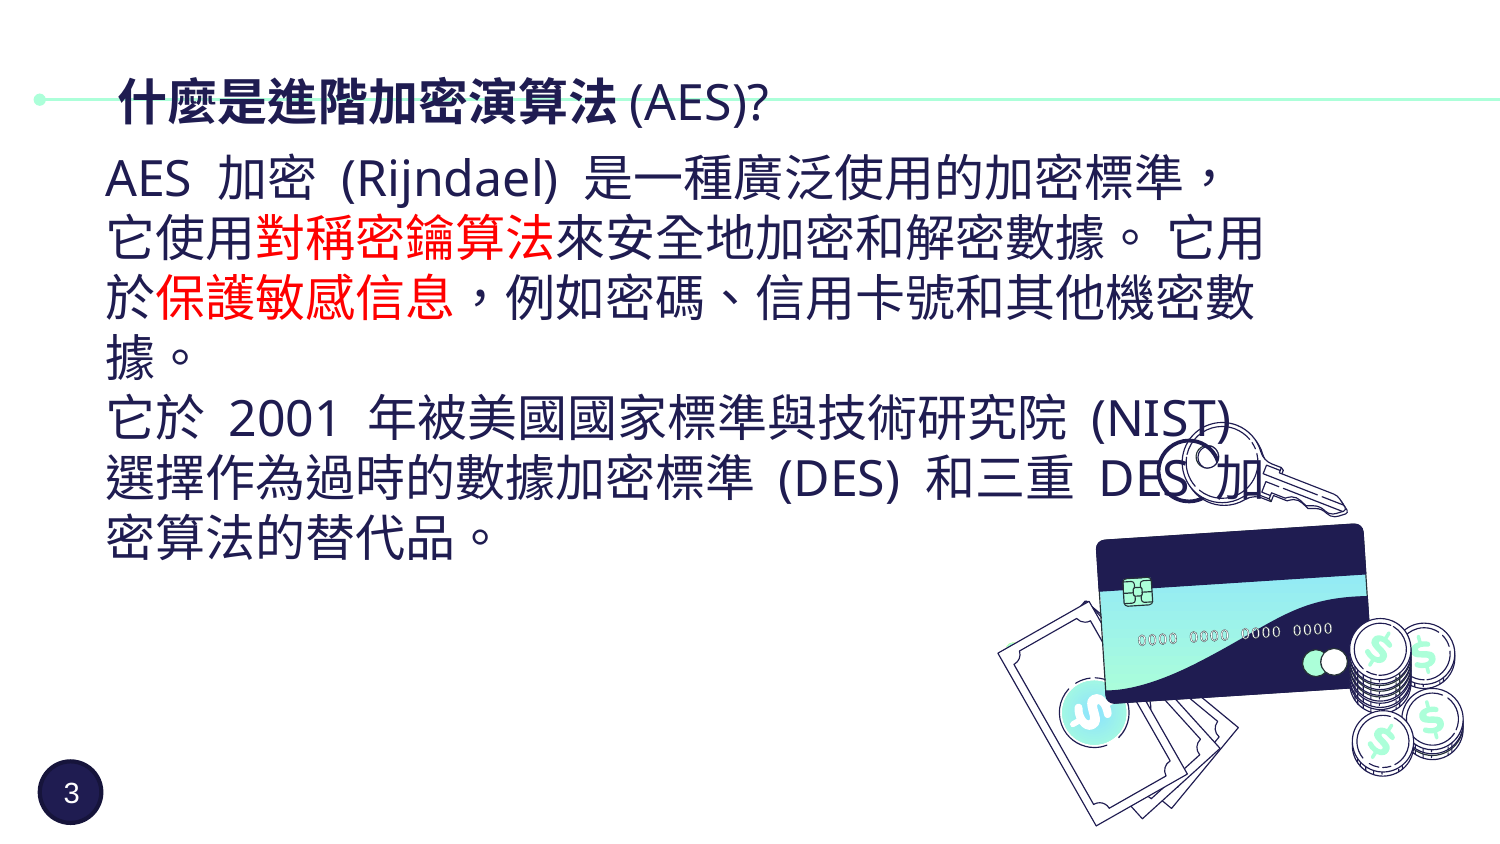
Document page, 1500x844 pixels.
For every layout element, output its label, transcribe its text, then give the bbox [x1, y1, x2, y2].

text_box 3 [37, 759, 104, 826]
list AES 加密 (Rijndael) 是一種廣泛使用的加密標準，它使用對稱密鑰算法來安全地加密和解密數據。 它用於保護敏感信息，例如密碼、信用卡號和其他機密數據。 它於 2001 年被美國國家標準與技術研究院 (NIST) 選擇作為過時的數據加密標準 (DES) 和三重 DES 加密算法的替代品。 [90, 131, 1292, 667]
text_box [996, 421, 1469, 827]
title 什麼是進階加密演算法(AES)? [102, 55, 1101, 144]
